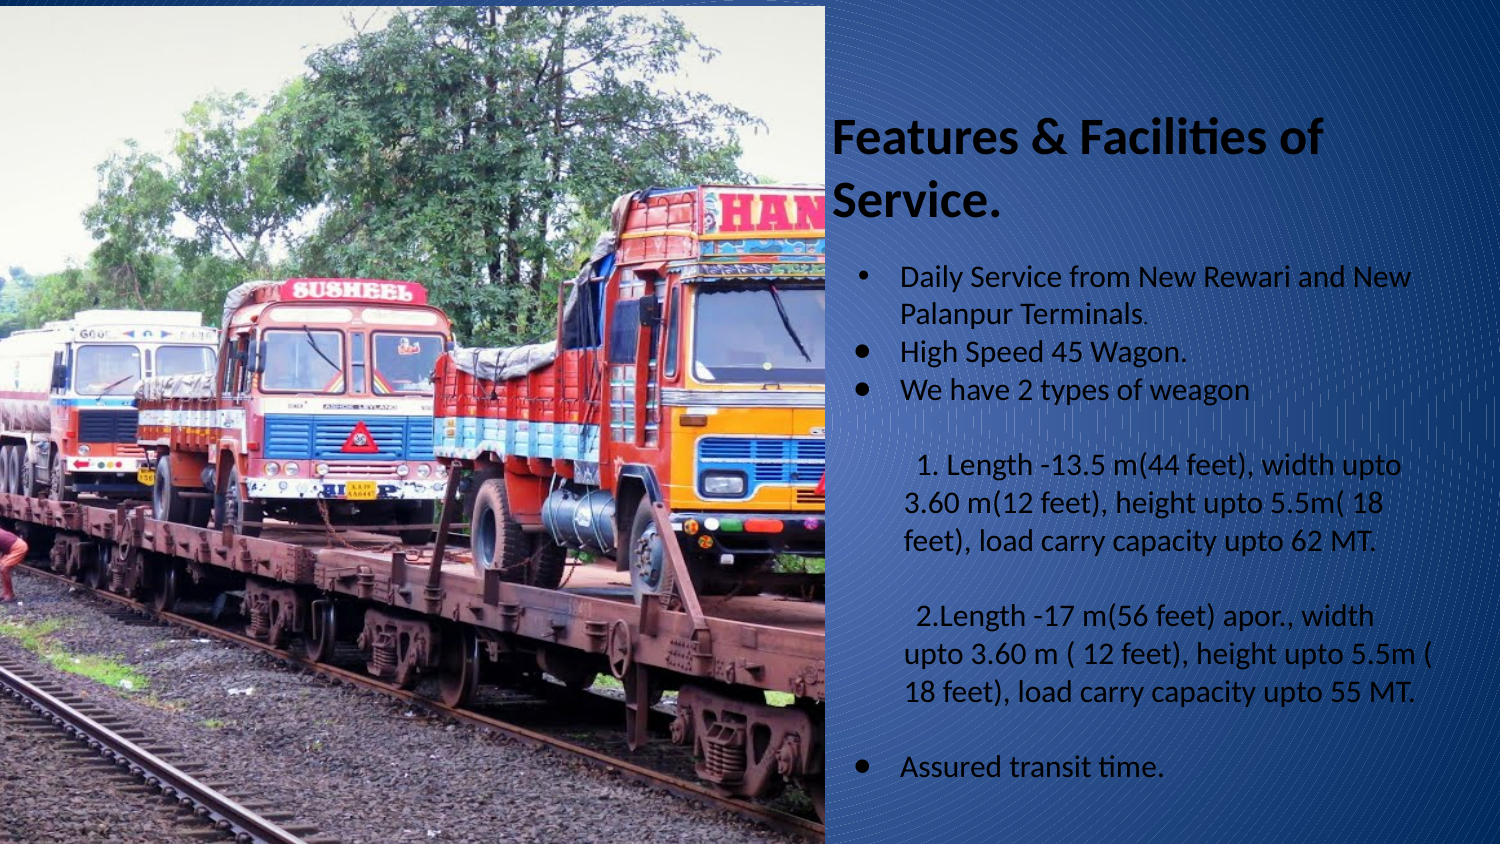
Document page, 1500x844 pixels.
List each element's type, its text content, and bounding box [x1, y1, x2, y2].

picture [0, 6, 826, 844]
list Features & Facilities of Service. Daily Service from New Rewari and New Palanpur Terminals. High Speed 45 Wagon. We have 2 types of weagon 1. Length -13.5 m(44 feet), width upto 3.60 m(12 feet), height upto 5.5m( 18 feet), load carry capacity upto 62 MT. 2.Length -17 m(56 feet) apor., width upto 3.60 m ( 12 feet), height upto 5.5m ( 18 feet), load carry capacity upto 55 MT. Assured transit time. [829, 86, 1455, 820]
